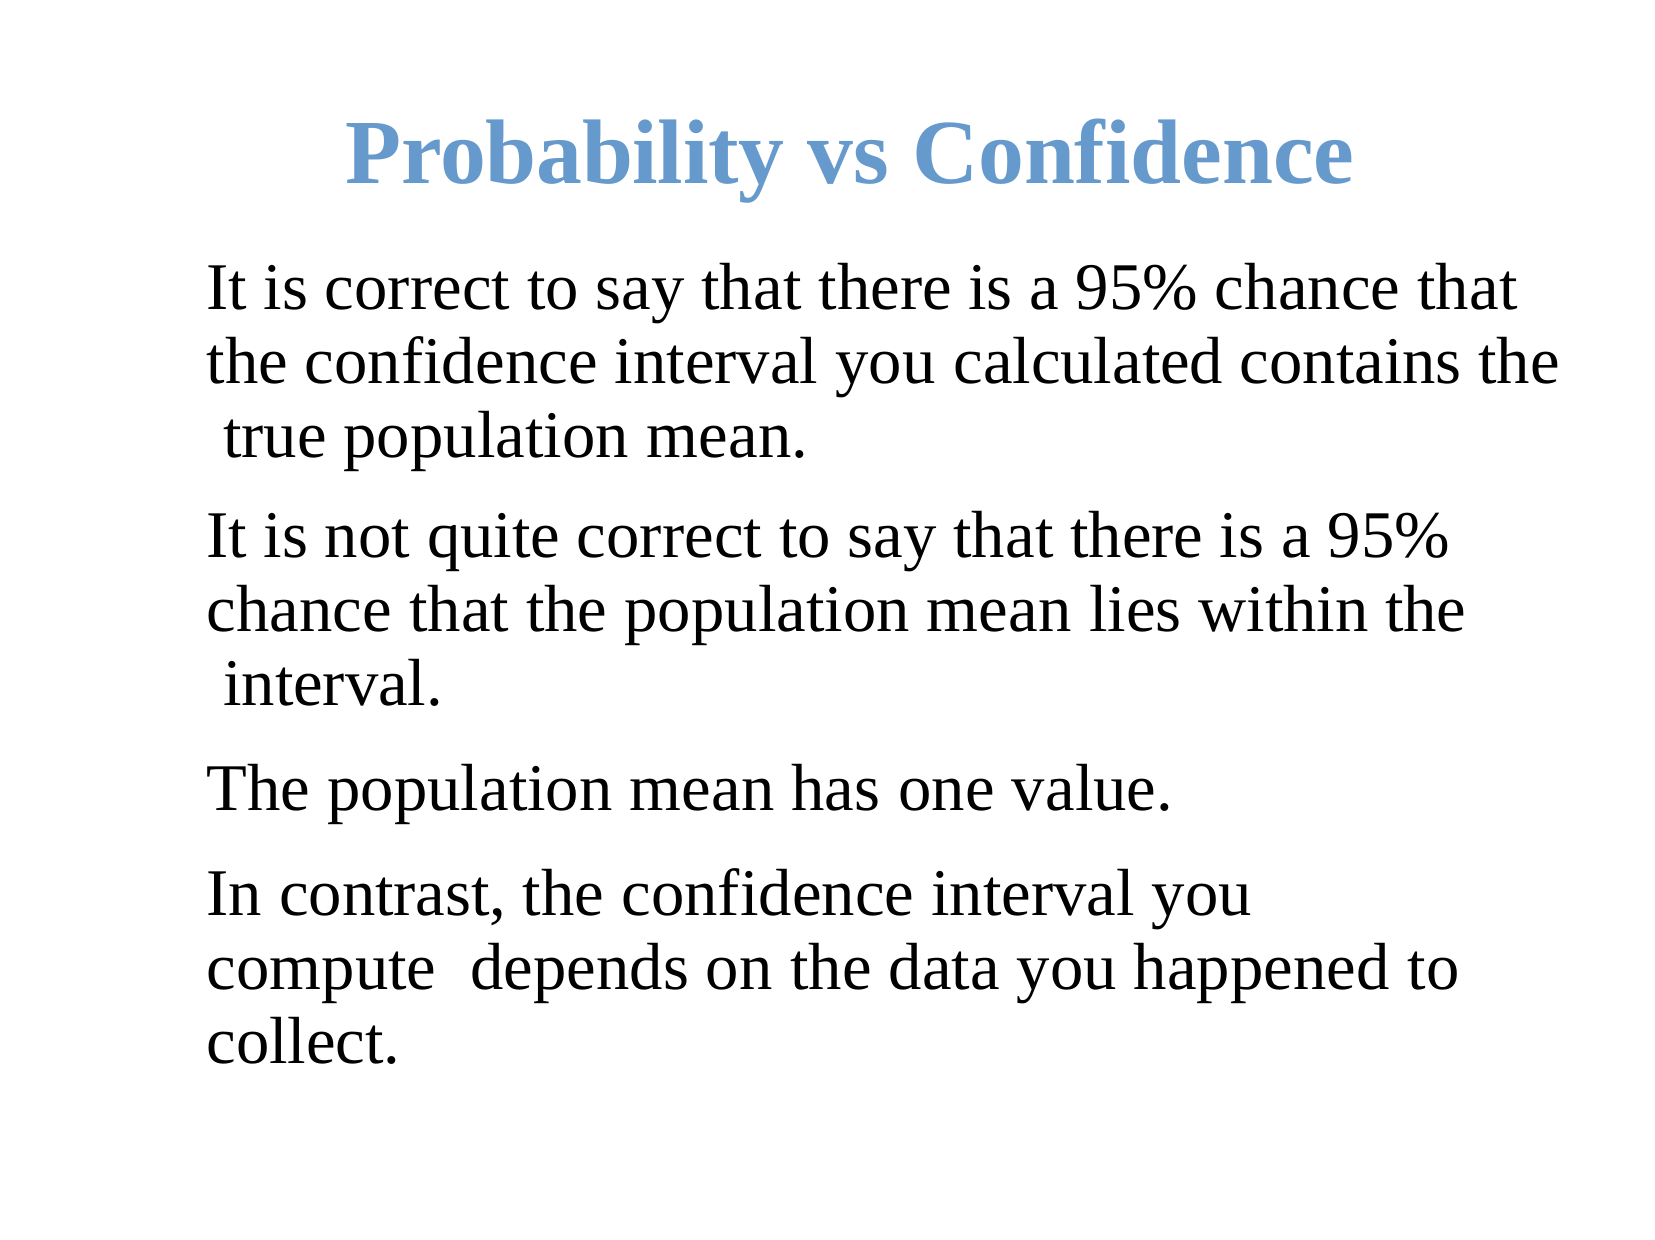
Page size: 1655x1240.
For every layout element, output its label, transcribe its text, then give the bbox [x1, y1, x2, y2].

title Probability vs Confidence [343, 90, 1628, 300]
text_box It is correct to say that there is a 95% chance that the confidence interval you calculated contains the true population mean. It is not quite correct to say that there is a 95% chance that the population mean lies within the interval. The population mean has one value. In contrast, the confidence interval you compute depends on the data you happened to collect. [204, 238, 1563, 1078]
